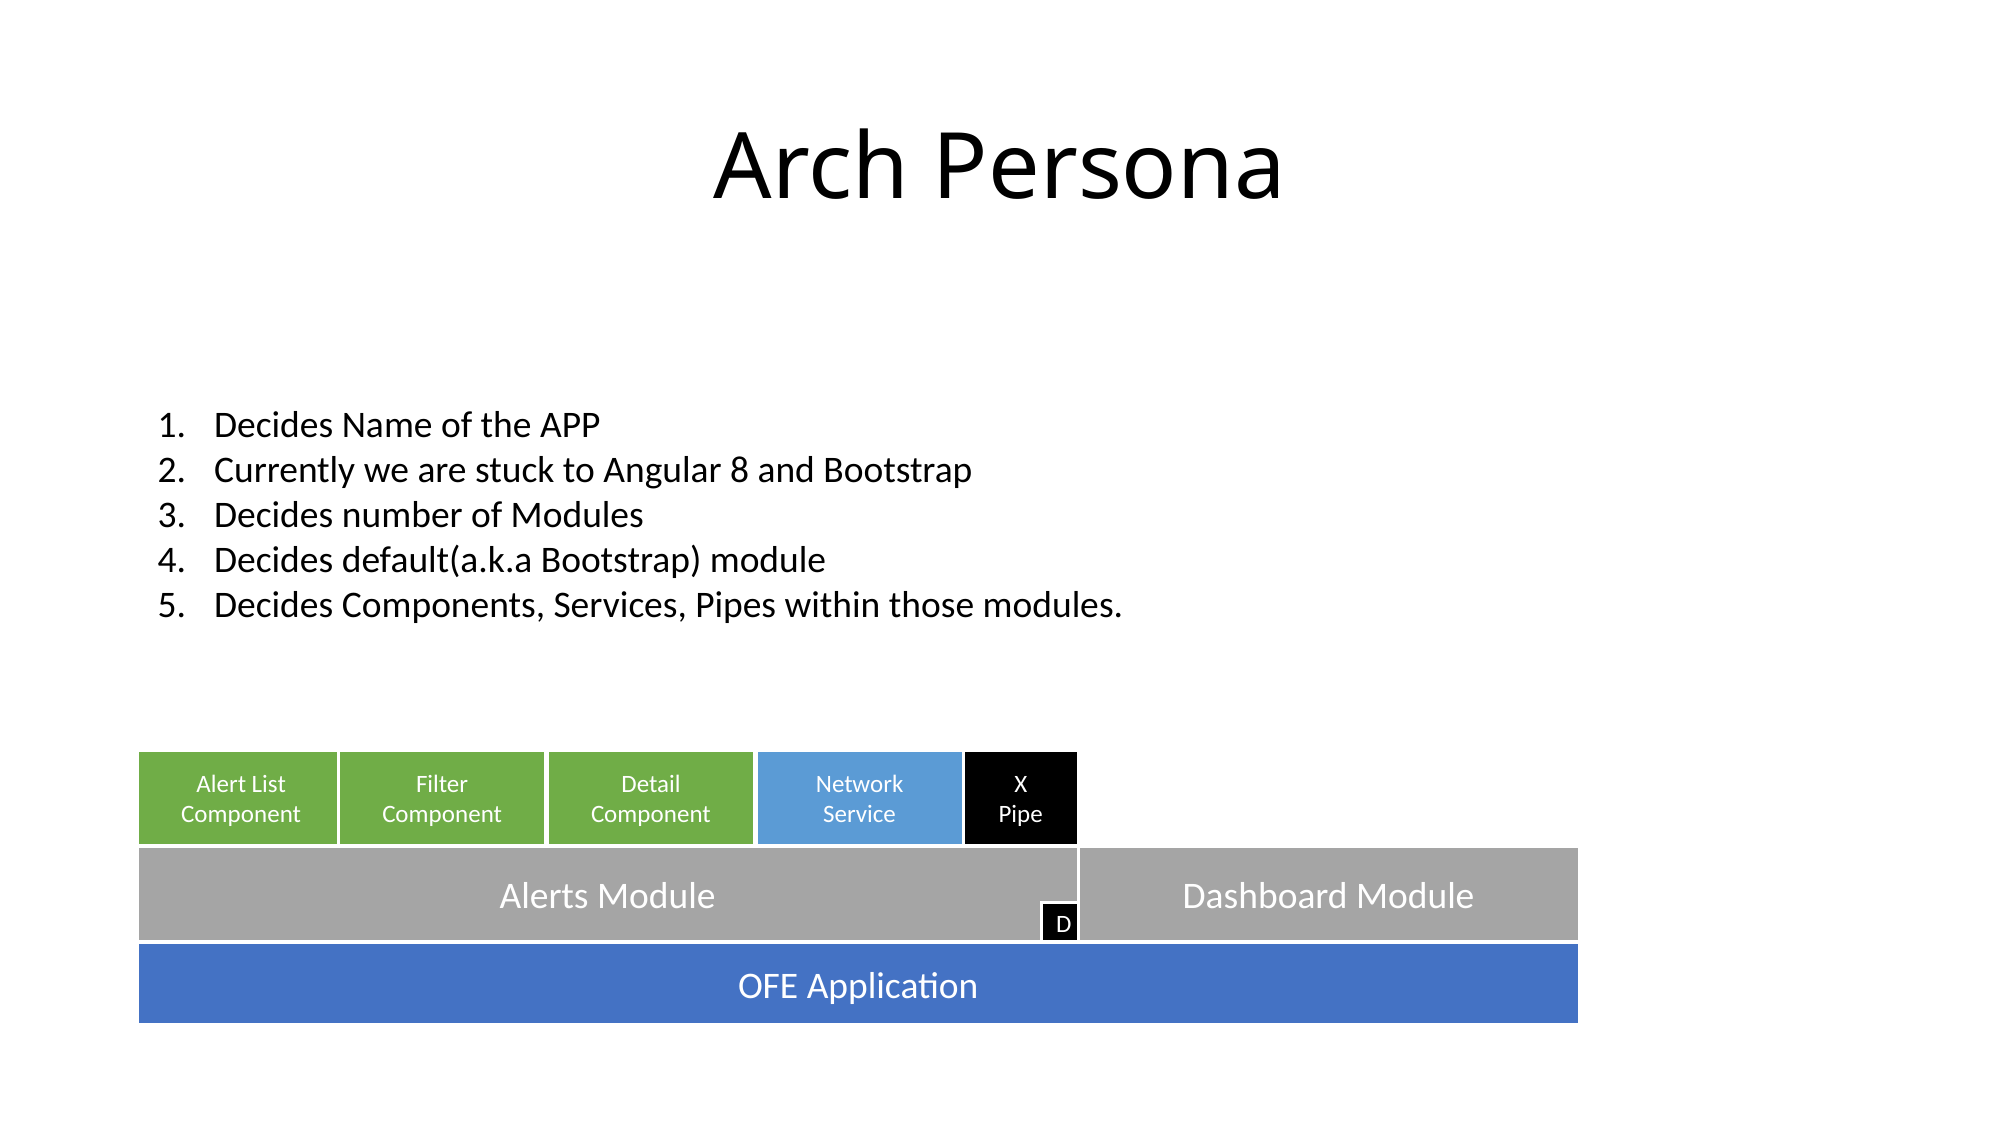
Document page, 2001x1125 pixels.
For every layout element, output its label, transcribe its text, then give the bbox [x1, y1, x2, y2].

text_box X Pipe [962, 748, 1080, 847]
text_box OFE Application [136, 943, 1581, 1026]
title Arch Persona [137, 59, 1863, 278]
text_box D [1040, 901, 1080, 943]
text_box Alert List Component [136, 748, 337, 847]
text_box Dashboard Module [1077, 844, 1581, 943]
text_box Network Service [754, 748, 962, 847]
text_box Decides Name of the APP Currently we are stuck to Angular 8 and Bootstrap Decides number of Modules Decides default(a.k.a Bootstrap) module Decides Components, Services, Pipes within those modules. [143, 392, 1140, 633]
text_box Filter Component [337, 748, 546, 847]
text_box Detail Component [546, 748, 754, 847]
text_box Alerts Module [136, 847, 1077, 943]
